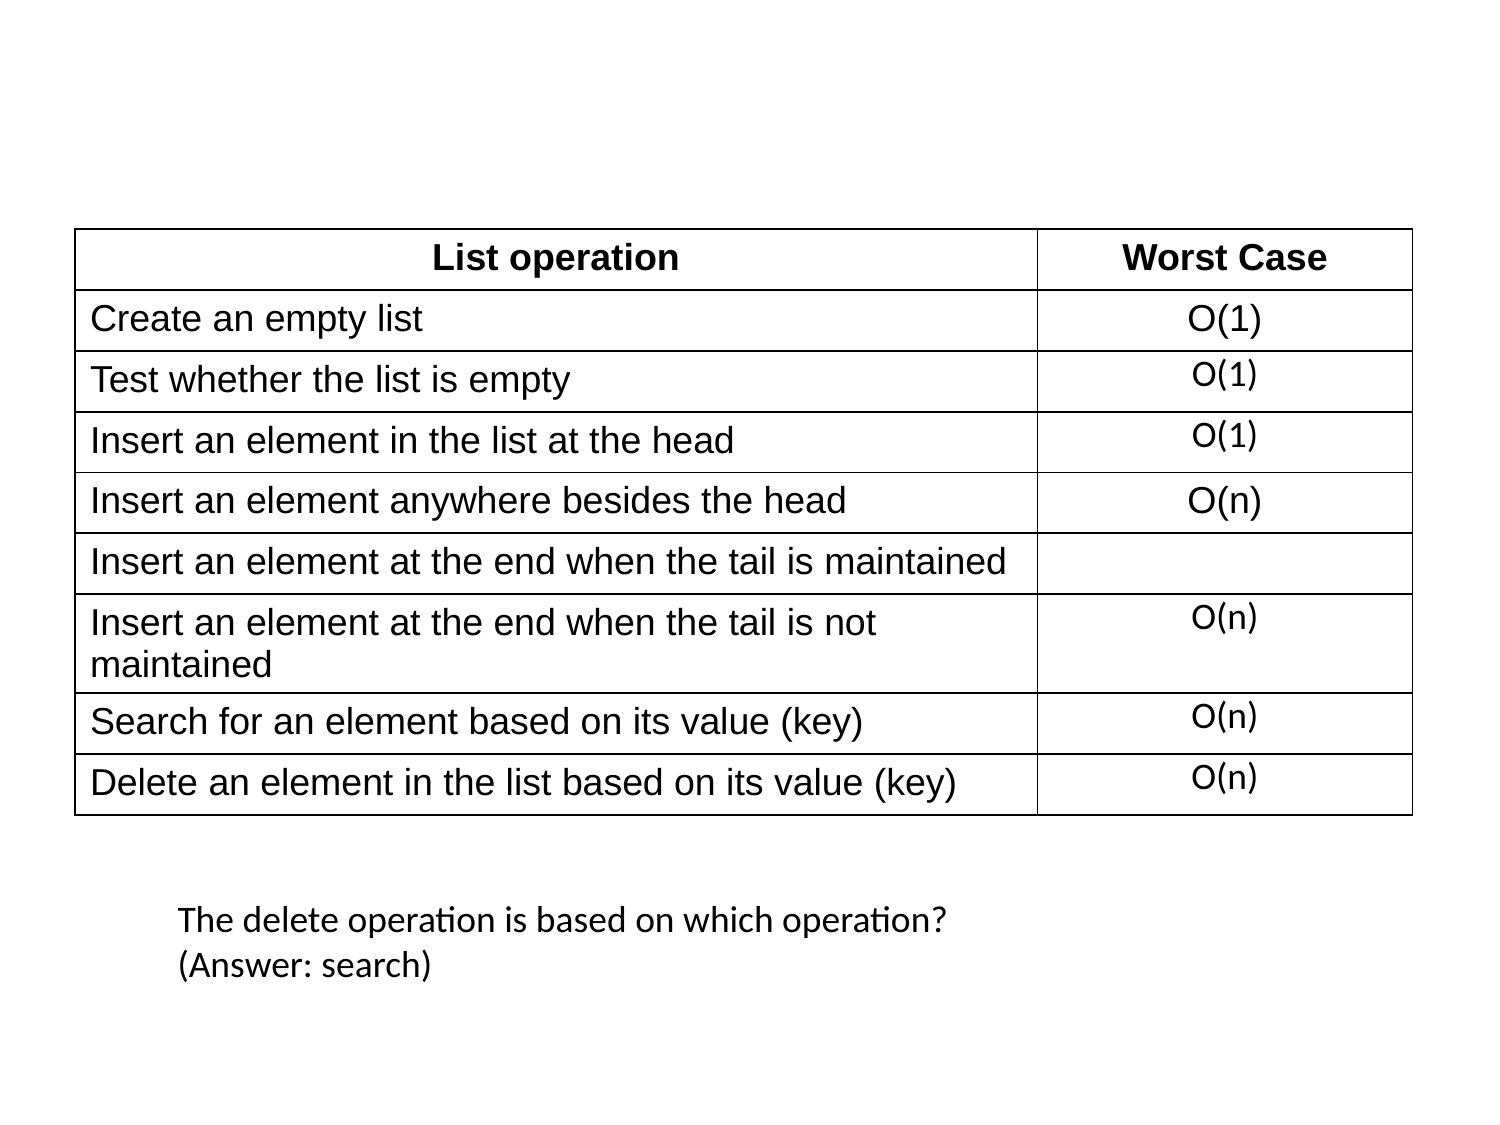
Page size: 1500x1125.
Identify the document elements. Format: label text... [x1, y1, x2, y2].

table_cell O(n) [1038, 473, 1412, 532]
table_cell Delete an element in the list based on its value (key) [76, 755, 1037, 814]
table_cell Insert an element at the end when the tail is maintained [76, 534, 1037, 593]
table_header List operation [76, 230, 1037, 289]
table_header Worst Case [1038, 230, 1412, 289]
table_cell [1038, 534, 1412, 593]
table_cell Insert an element in the list at the head [76, 413, 1037, 472]
table_cell O(n) [1038, 595, 1412, 692]
table_cell Insert an element at the end when the tail is not maintained [76, 595, 1037, 692]
table_cell O(n) [1038, 694, 1412, 753]
table_cell Create an empty list [76, 291, 1037, 350]
table_cell O(1) [1038, 352, 1412, 411]
text_box The delete operation is based on which operation? (Answer: search) [162, 887, 1038, 993]
table_cell O(n) [1038, 755, 1412, 814]
table_cell Insert an element anywhere besides the head [76, 473, 1037, 532]
table_cell Test whether the list is empty [76, 352, 1037, 411]
table_cell O(1) [1038, 291, 1412, 350]
table_cell O(1) [1038, 413, 1412, 472]
table_cell Search for an element based on its value (key) [76, 694, 1037, 753]
